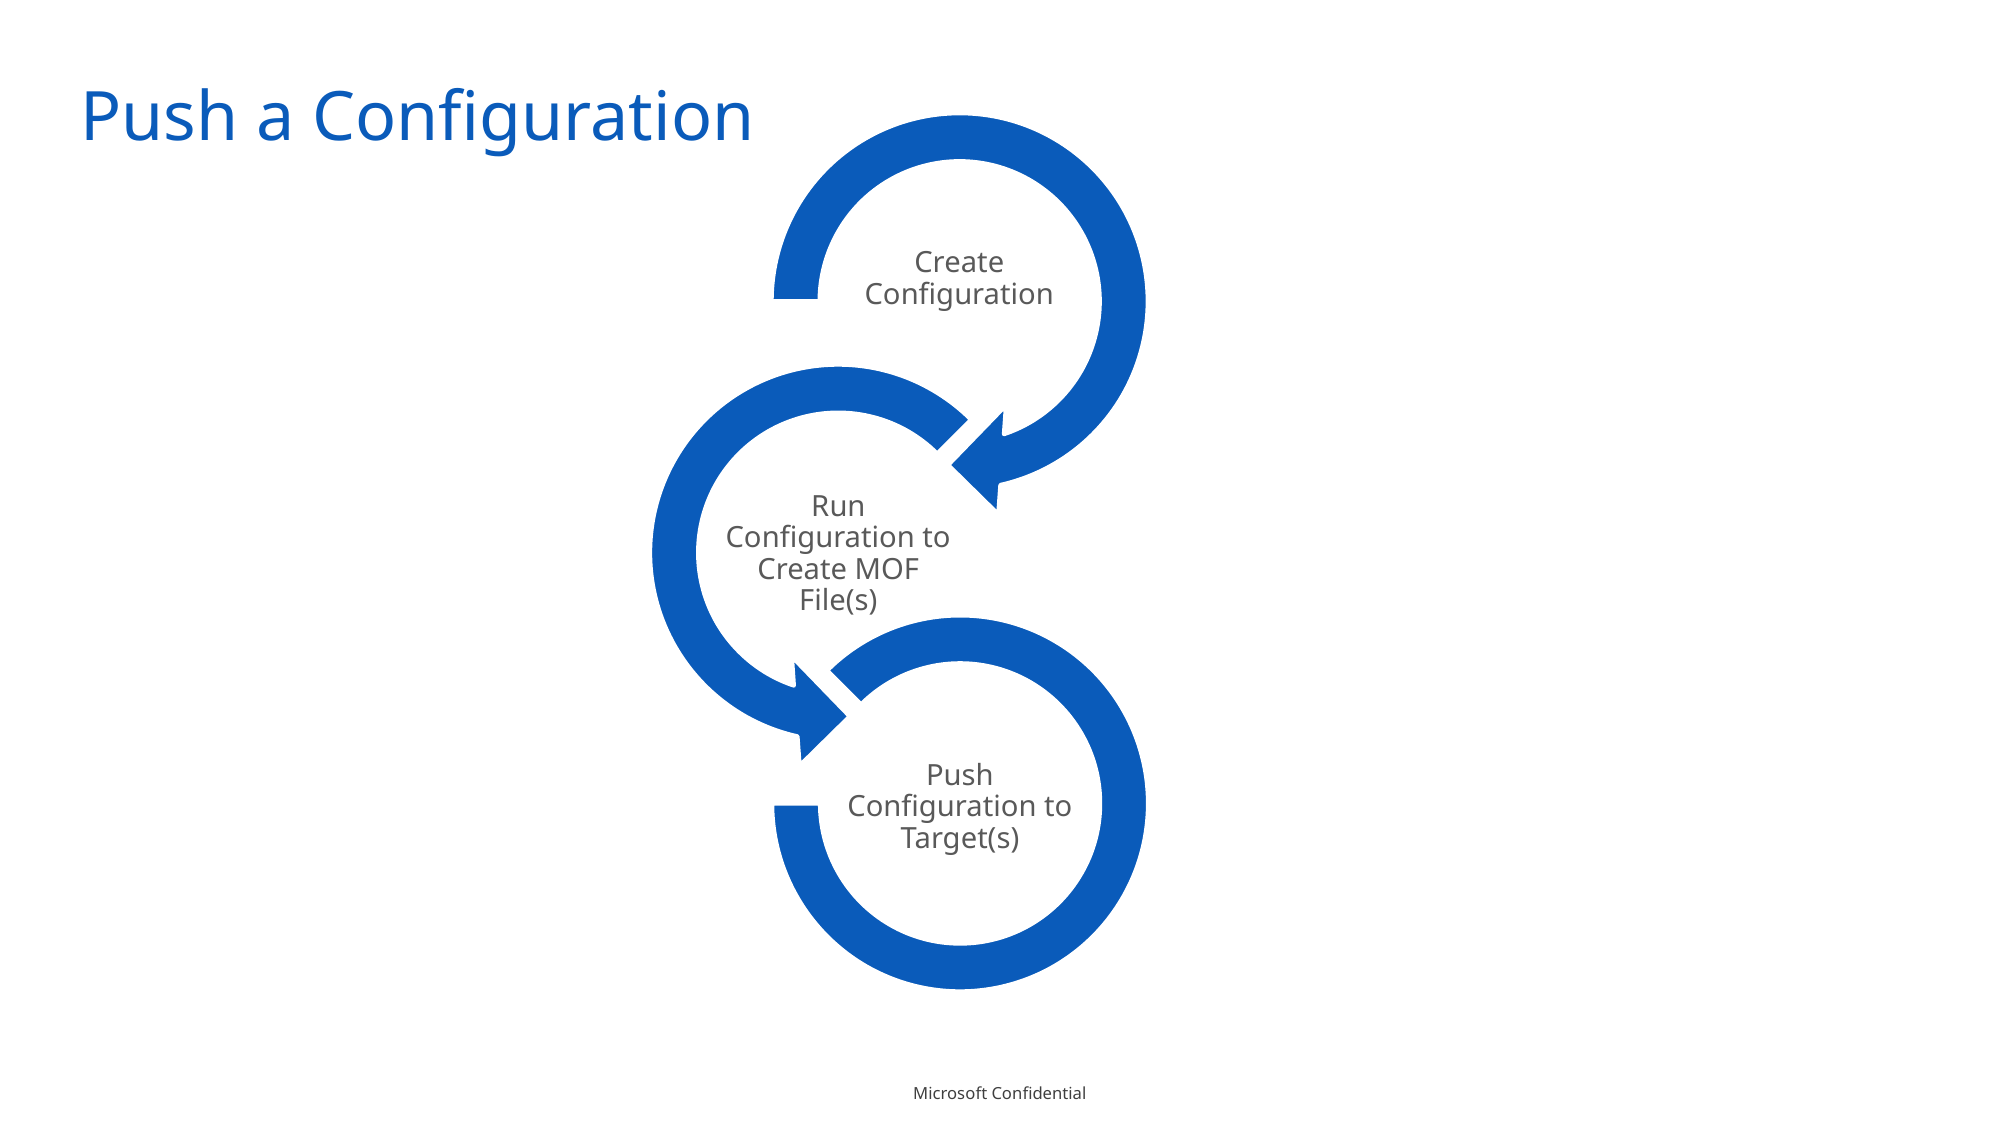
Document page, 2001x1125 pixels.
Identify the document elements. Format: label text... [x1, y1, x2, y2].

title Push a Configuration [50, 50, 1900, 163]
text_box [482, 82, 1316, 992]
